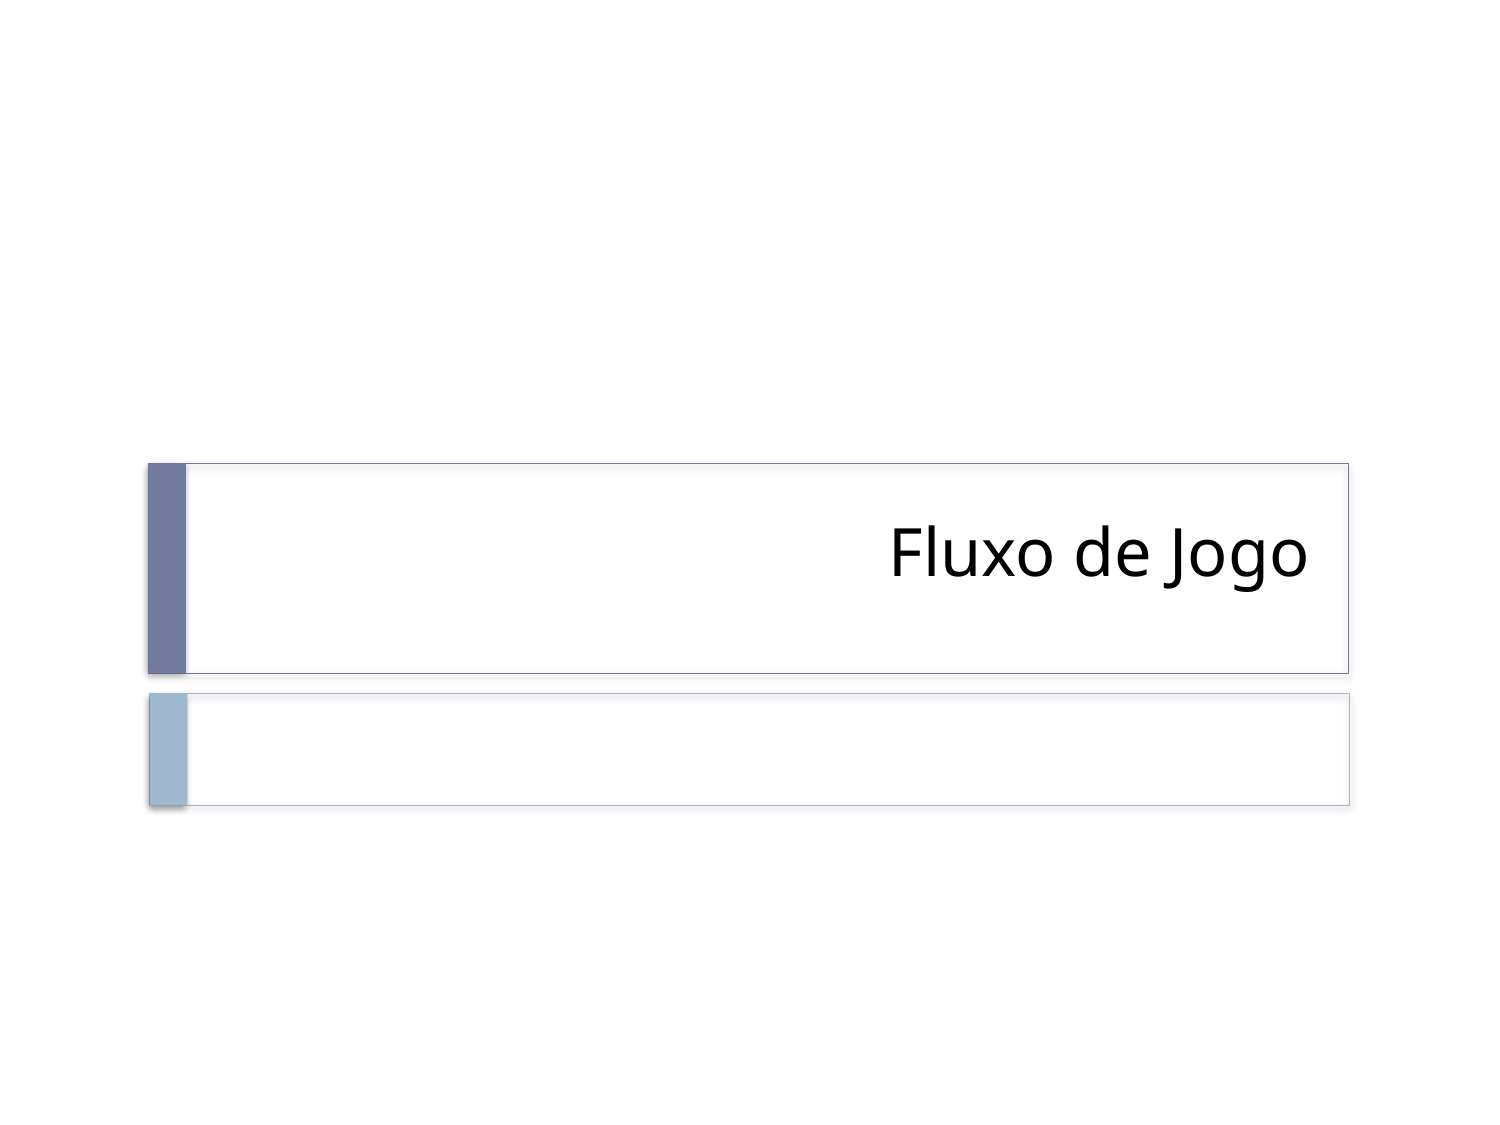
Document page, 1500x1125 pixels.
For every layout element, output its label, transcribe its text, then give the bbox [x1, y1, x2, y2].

title Fluxo de Jogo [200, 502, 1325, 666]
